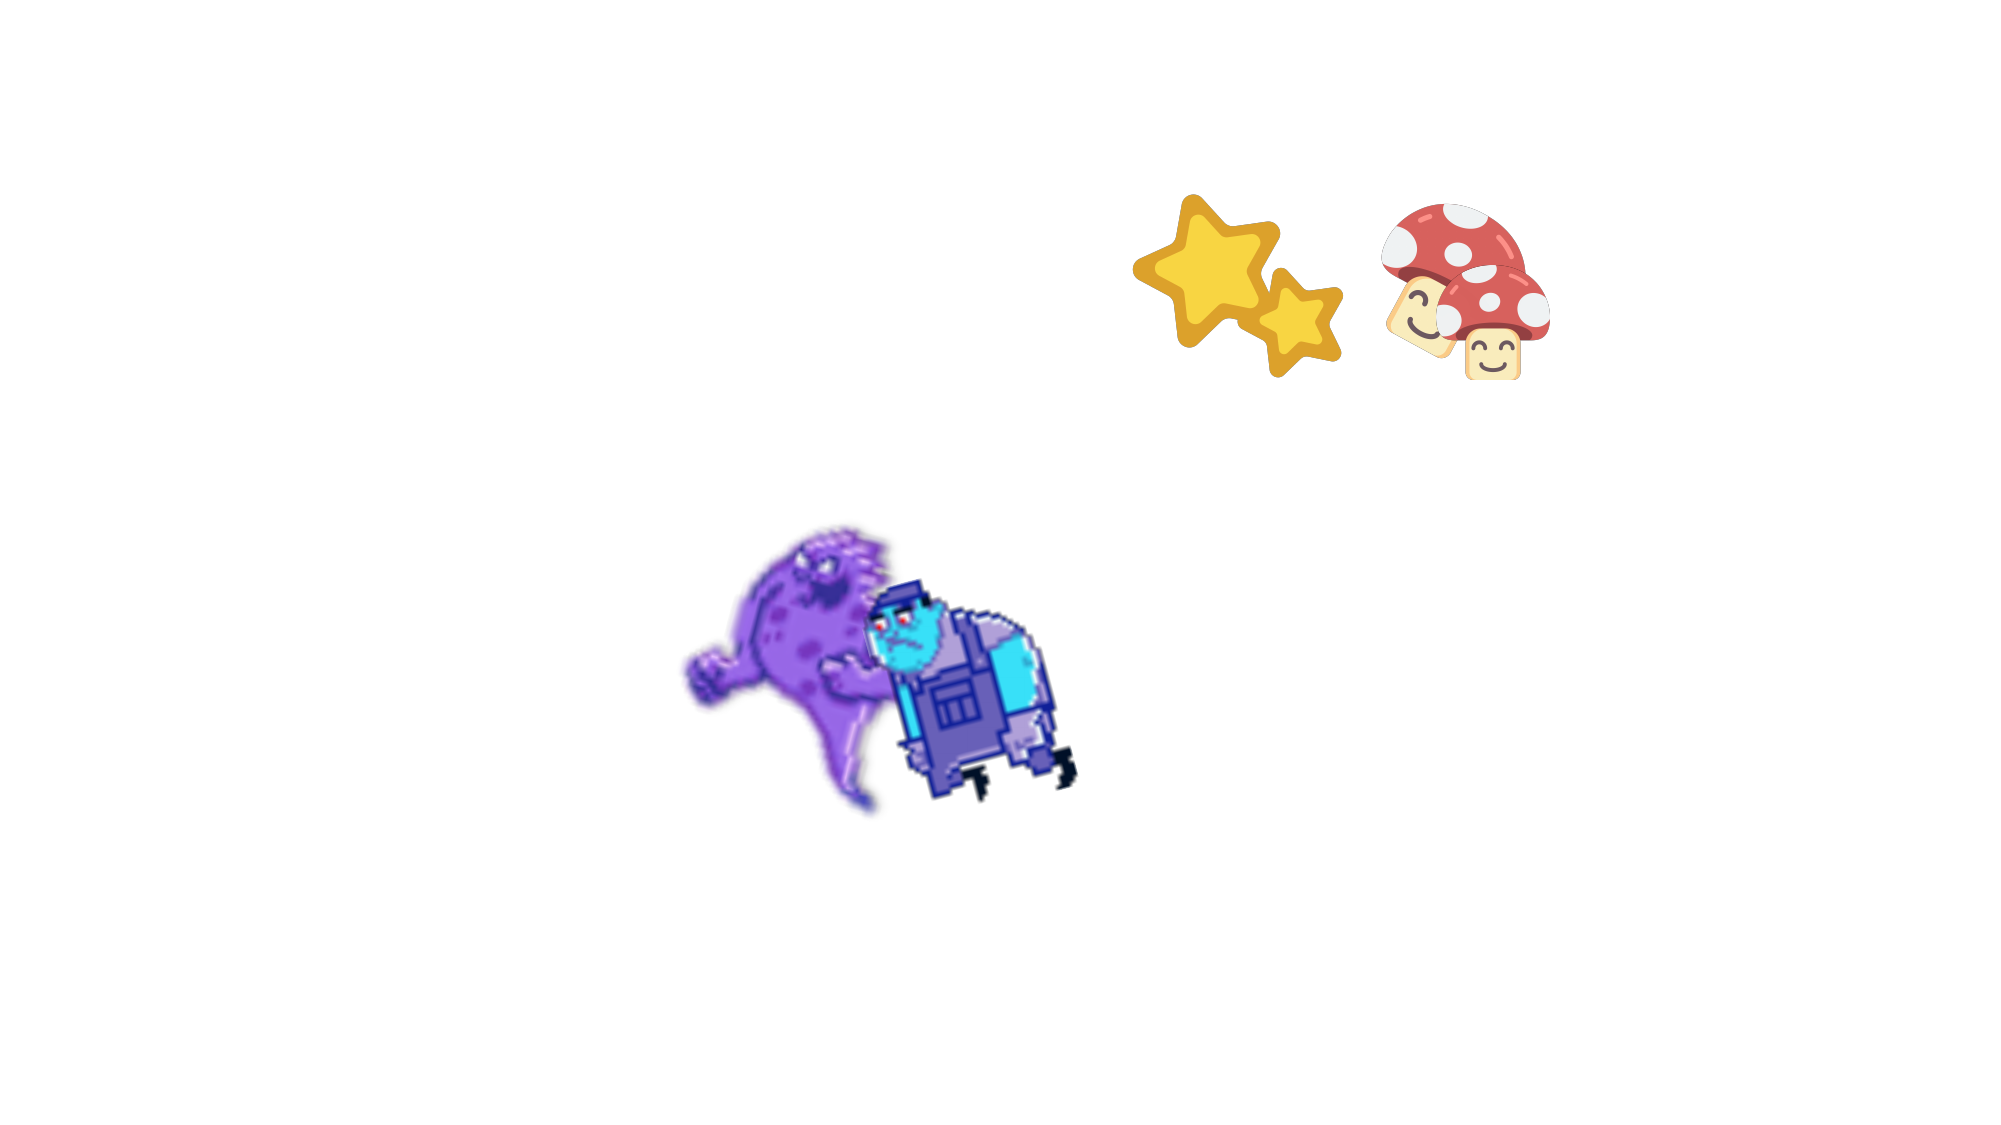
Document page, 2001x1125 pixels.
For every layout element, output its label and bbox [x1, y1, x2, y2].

text_box [242, 519, 1283, 1043]
text_box [685, 138, 1664, 518]
